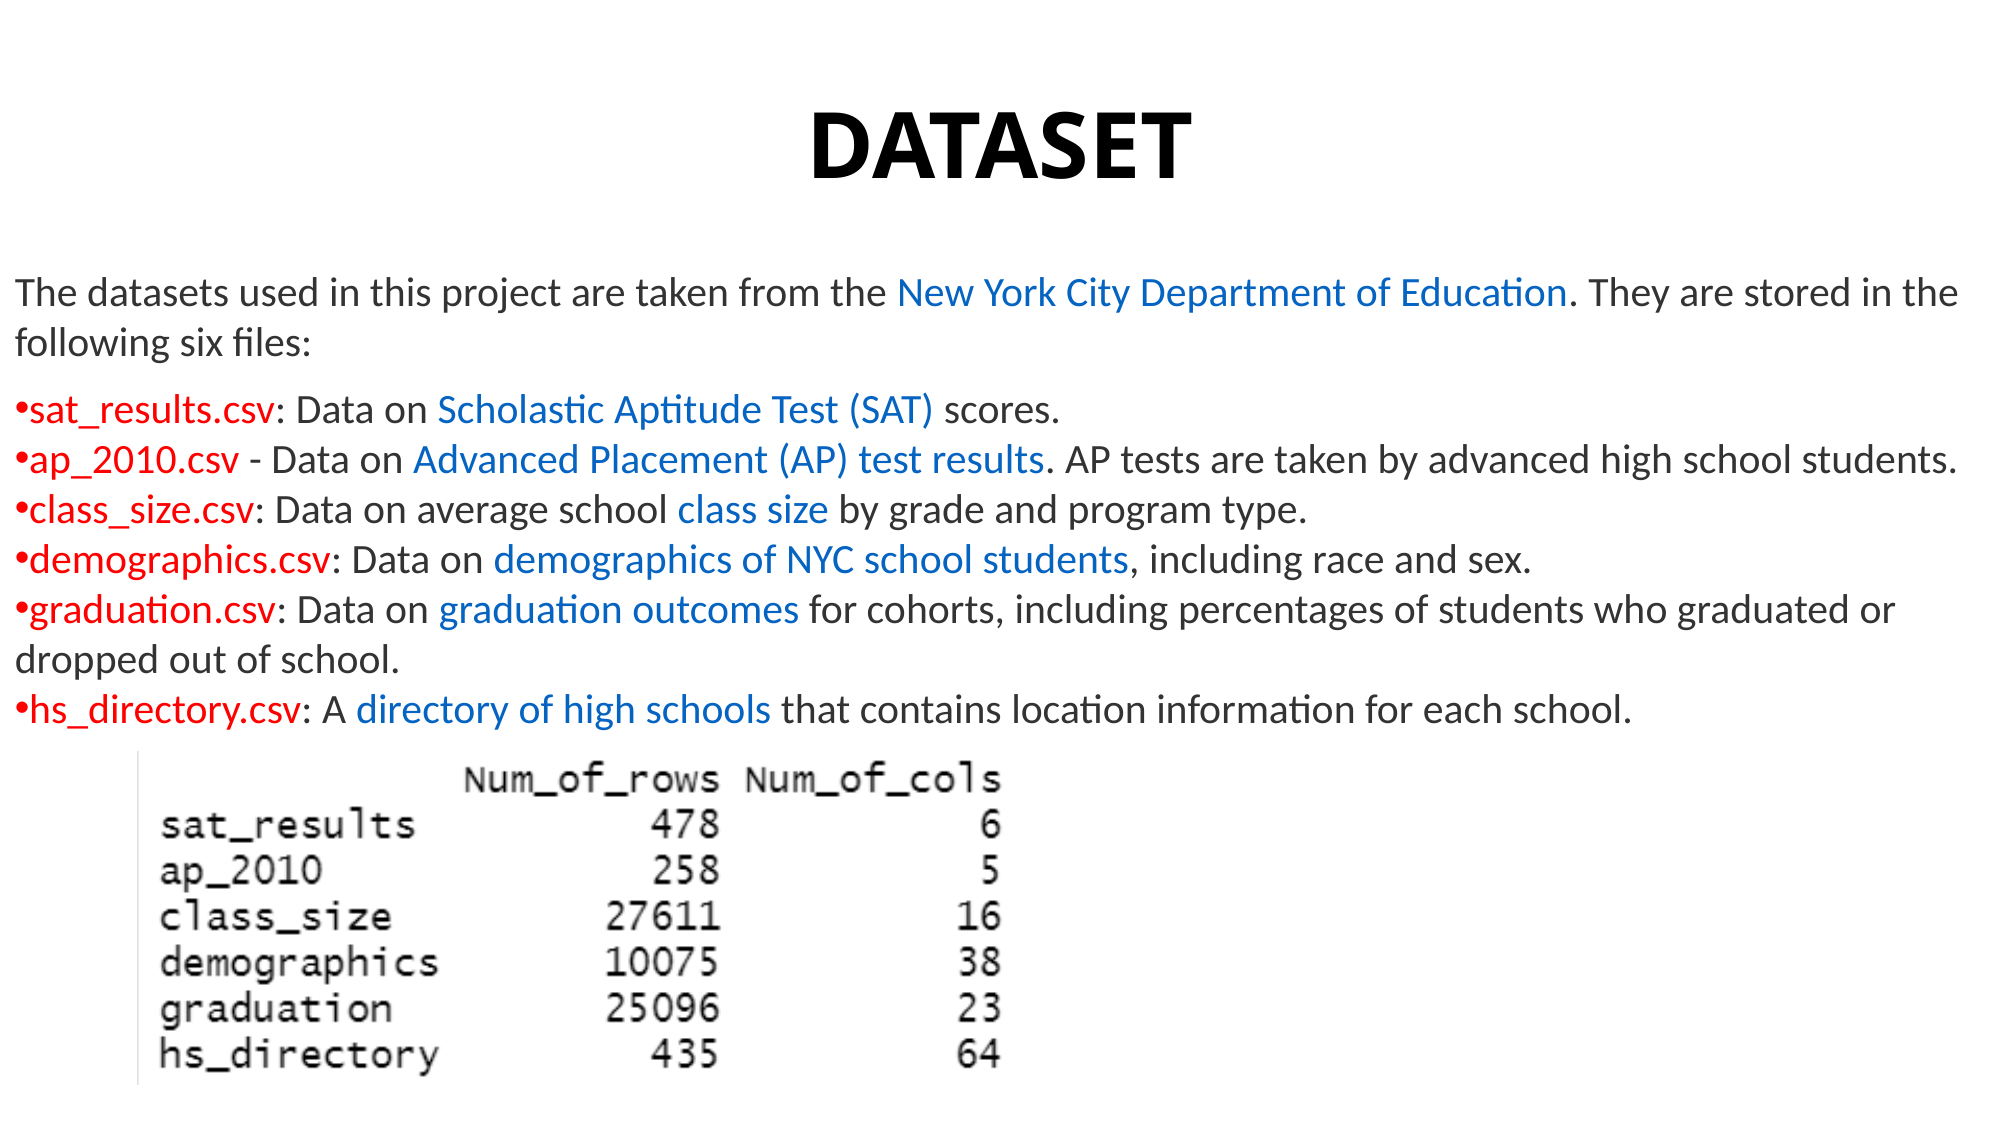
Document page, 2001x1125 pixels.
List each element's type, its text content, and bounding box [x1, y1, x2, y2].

picture [137, 751, 1017, 1085]
text_box The datasets used in this project are taken from the New York City Department of Education. They are stored in the following six files: sat_results.csv: Data on Scholastic Aptitude Test (SAT) scores. ap_2010.csv - Data on Advanced Placement (AP) test results. AP tests are taken by advanced high school students. class_size.csv: Data on average school class size by grade and program type. demographics.csv: Data on demographics of NYC school students, including race and sex. graduation.csv: Data on graduation outcomes for cohorts, including percentages of students who graduated or dropped out of school. hs_directory.csv: A directory of high schools that contains location information for each school. [0, 257, 2000, 906]
title DATASET [137, 40, 1863, 257]
